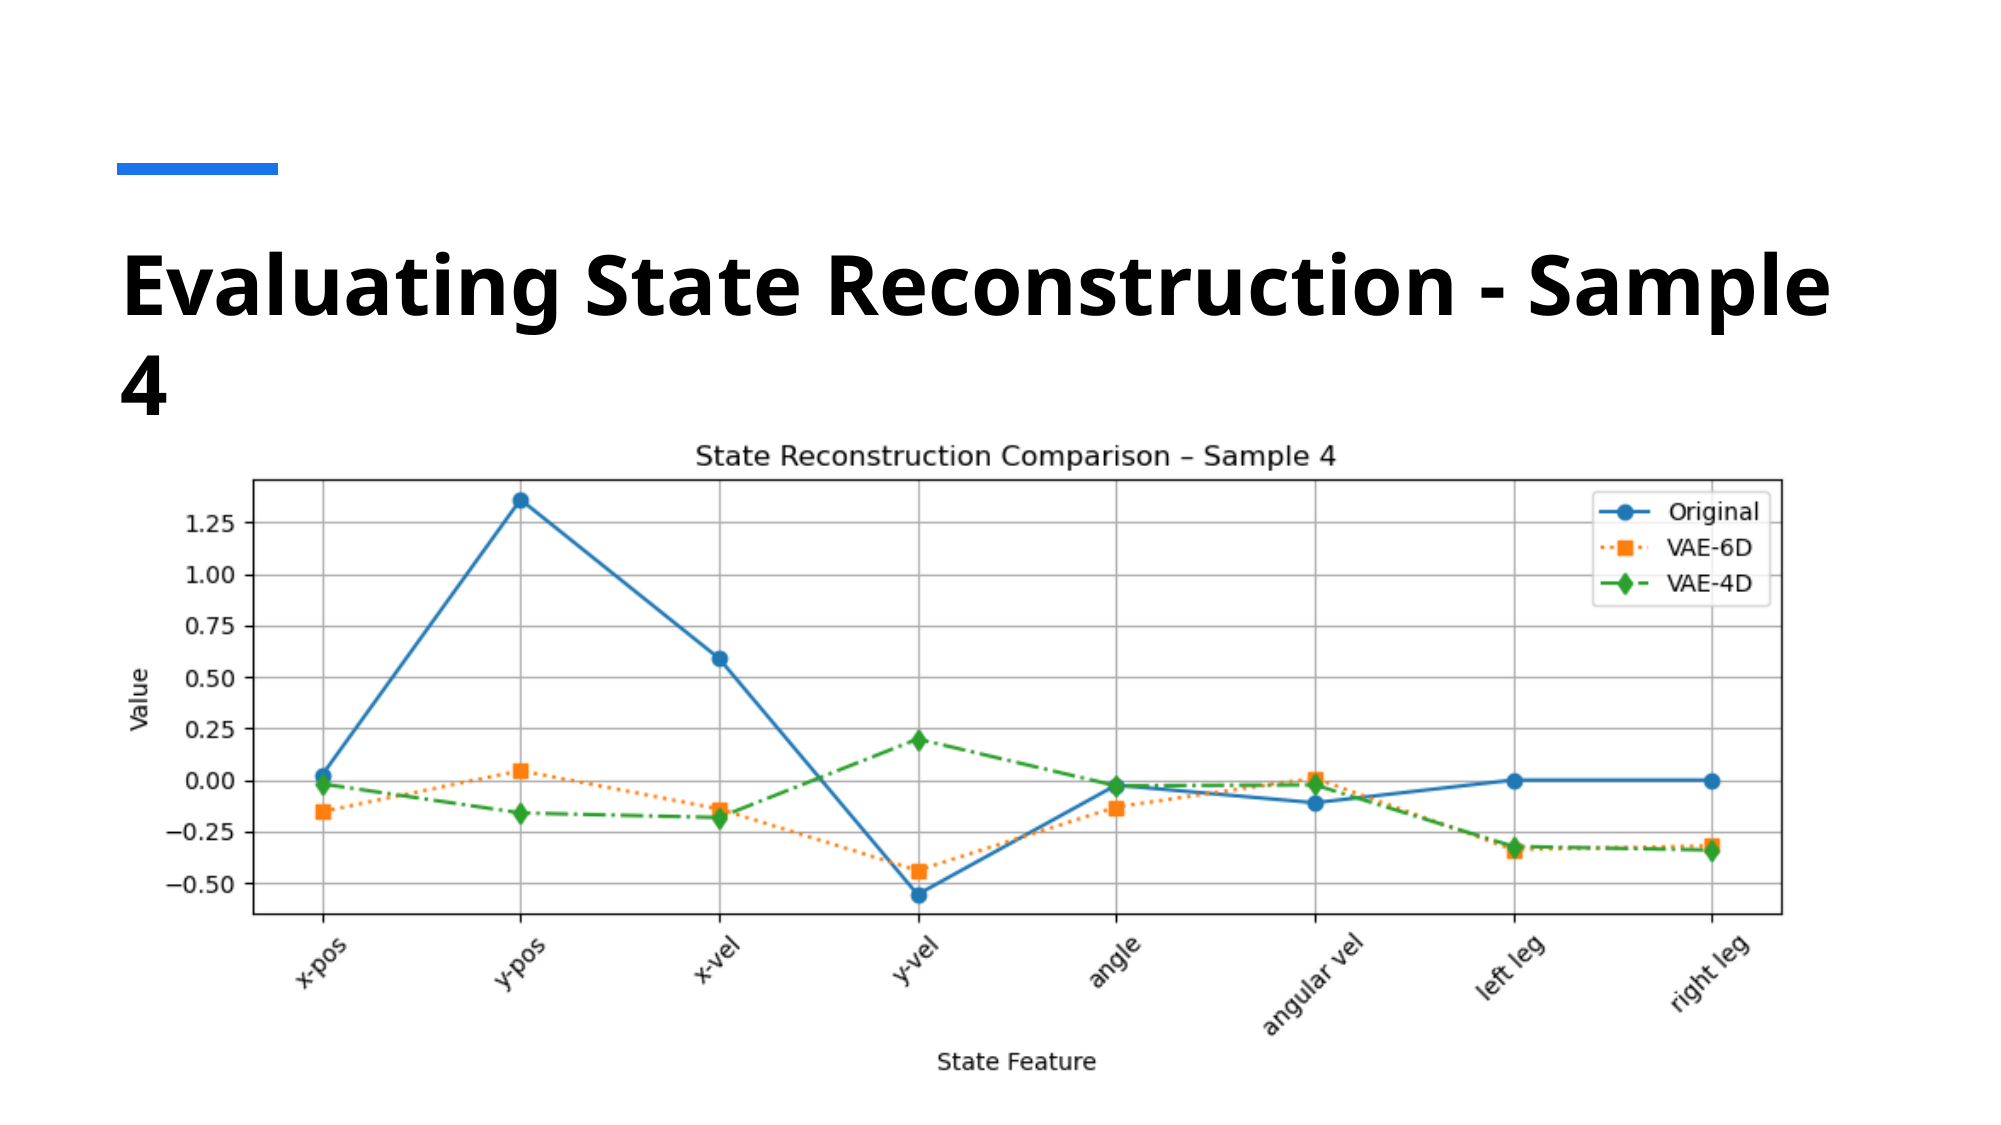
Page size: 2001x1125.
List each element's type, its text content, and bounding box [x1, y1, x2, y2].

picture [104, 420, 1807, 1101]
title Evaluating State Reconstruction - Sample 4 [105, 224, 1892, 405]
